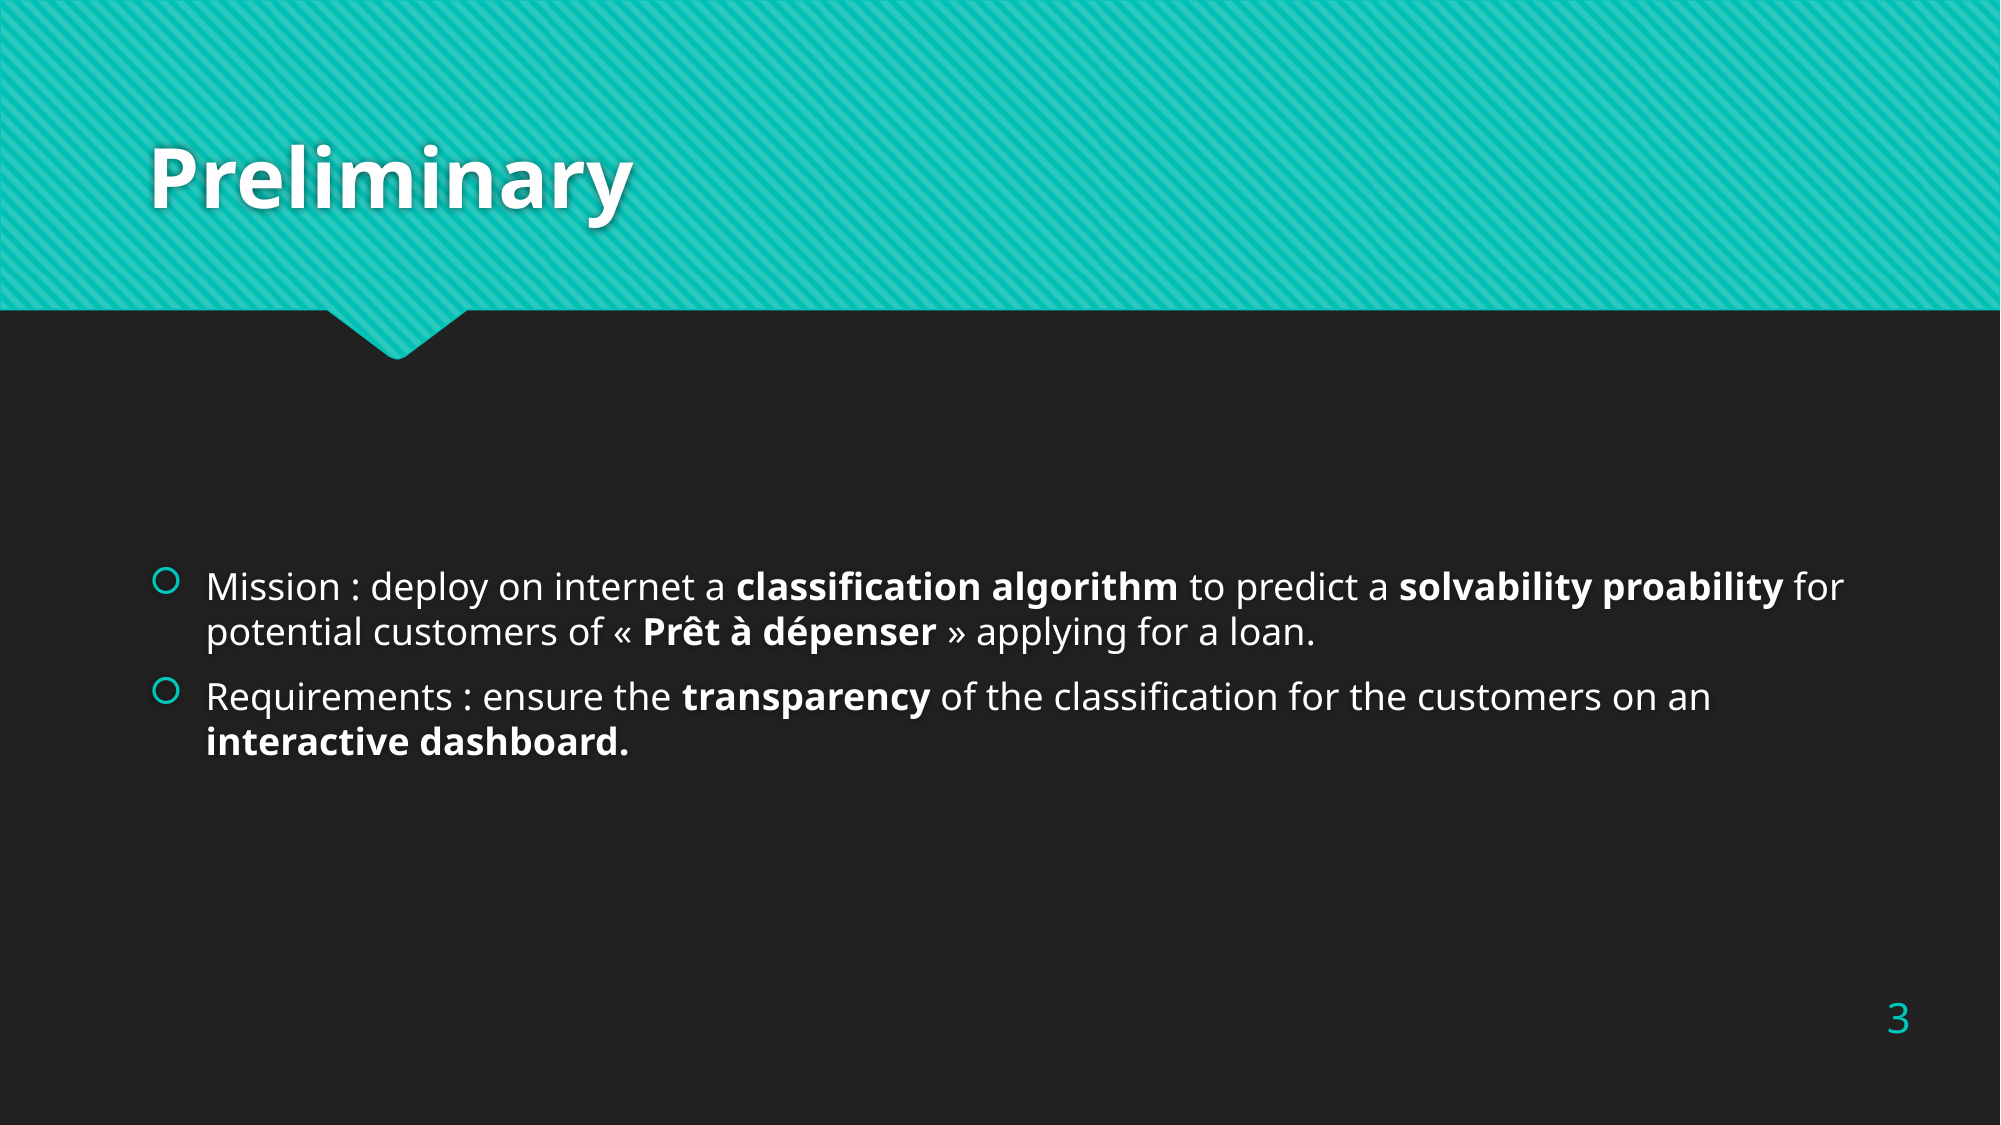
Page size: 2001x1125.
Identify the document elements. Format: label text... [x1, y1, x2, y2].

list Mission : deploy on internet a classification algorithm to predict a solvability proability for potential customers of « Prêt à dépenser » applying for a loan. Requirements : ensure the transparency of the classification for the customers on an interactive dashboard. [134, 364, 1866, 962]
slide_number 3 [1751, 970, 1926, 1051]
title Preliminary [132, 73, 1868, 233]
